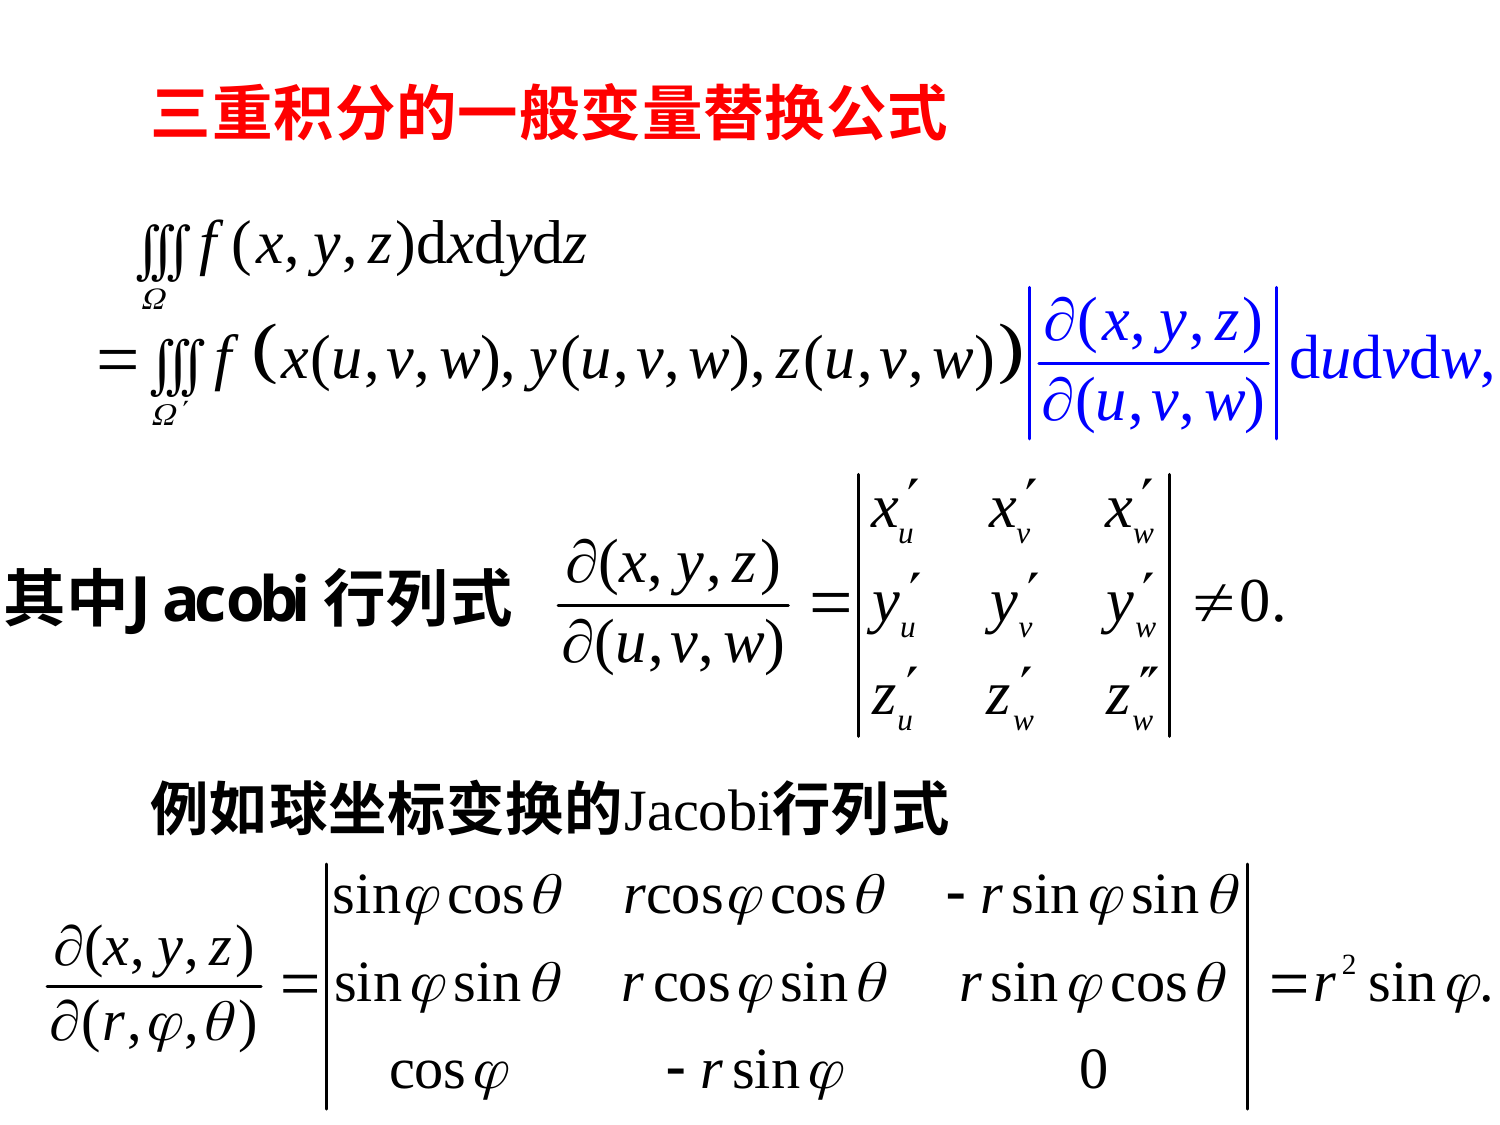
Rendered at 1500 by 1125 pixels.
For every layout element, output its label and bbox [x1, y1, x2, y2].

text_box [147, 774, 957, 843]
text_box [123, 207, 597, 277]
text_box [40, 857, 1498, 1116]
text_box [0, 467, 1288, 744]
text_box [147, 77, 956, 148]
text_box [88, 278, 1500, 448]
